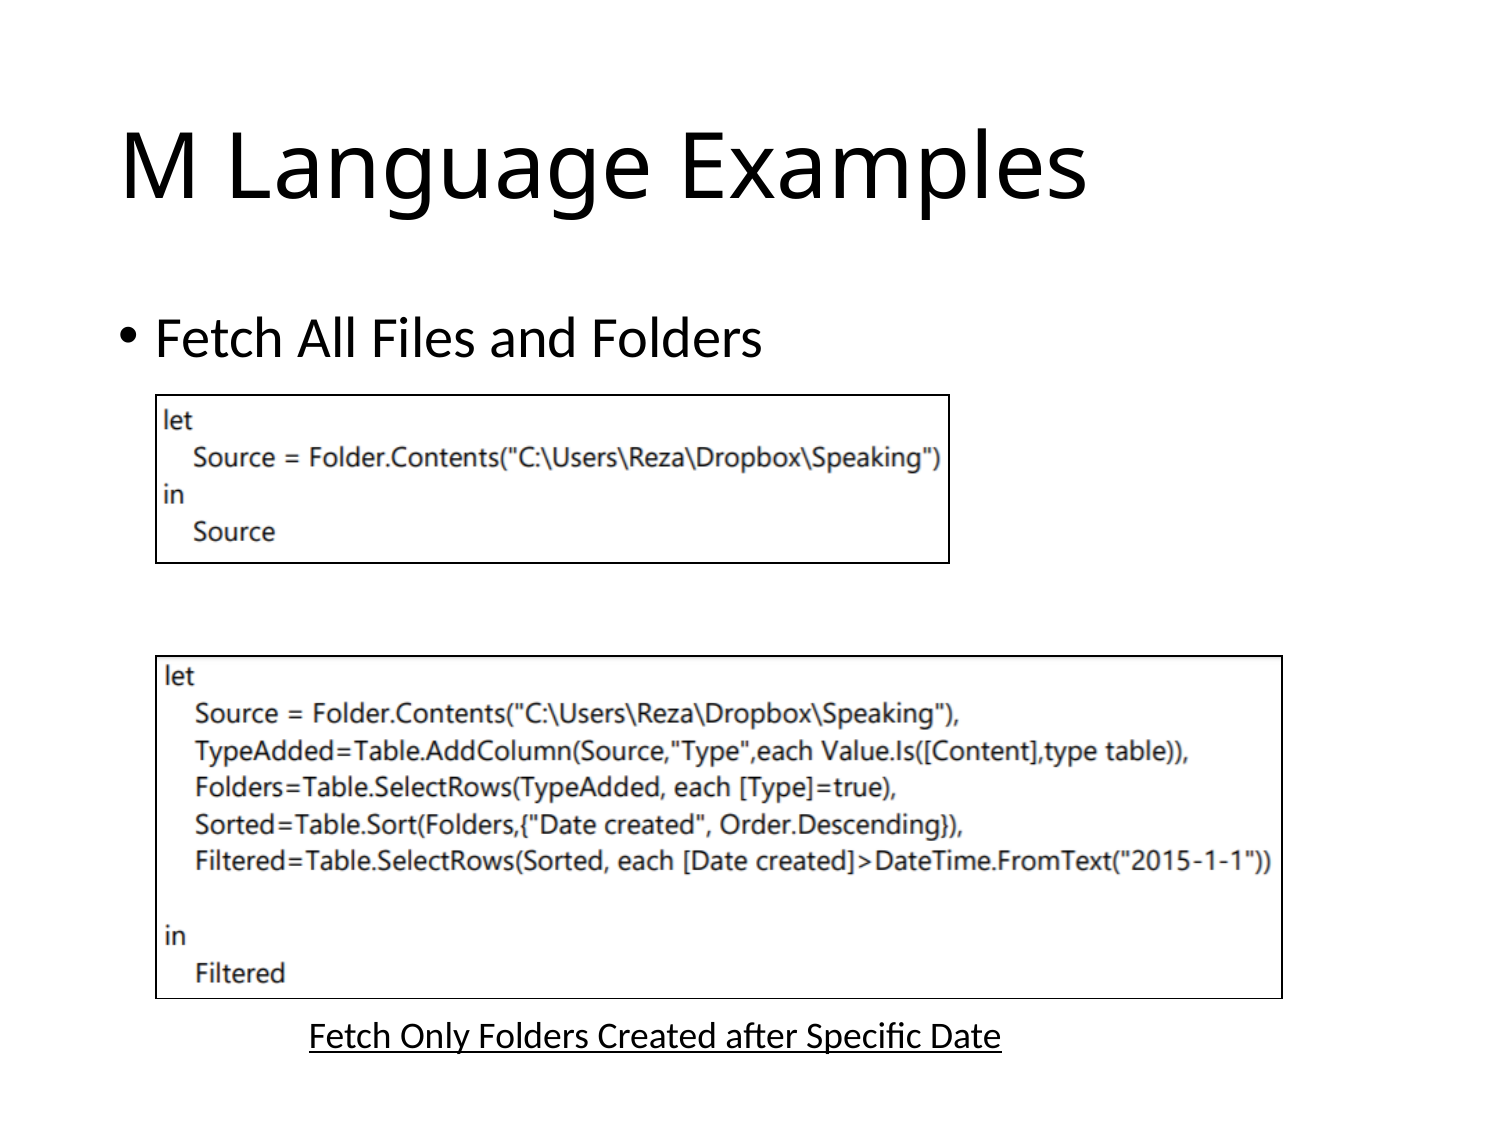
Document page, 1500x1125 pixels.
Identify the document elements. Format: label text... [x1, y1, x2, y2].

picture [156, 395, 949, 563]
picture [156, 656, 1282, 998]
list Fetch All Files and Folders [103, 299, 1397, 1014]
text_box Fetch Only Folders Created after Specific Date [294, 1003, 1018, 1064]
title M Language Examples [103, 59, 1397, 278]
